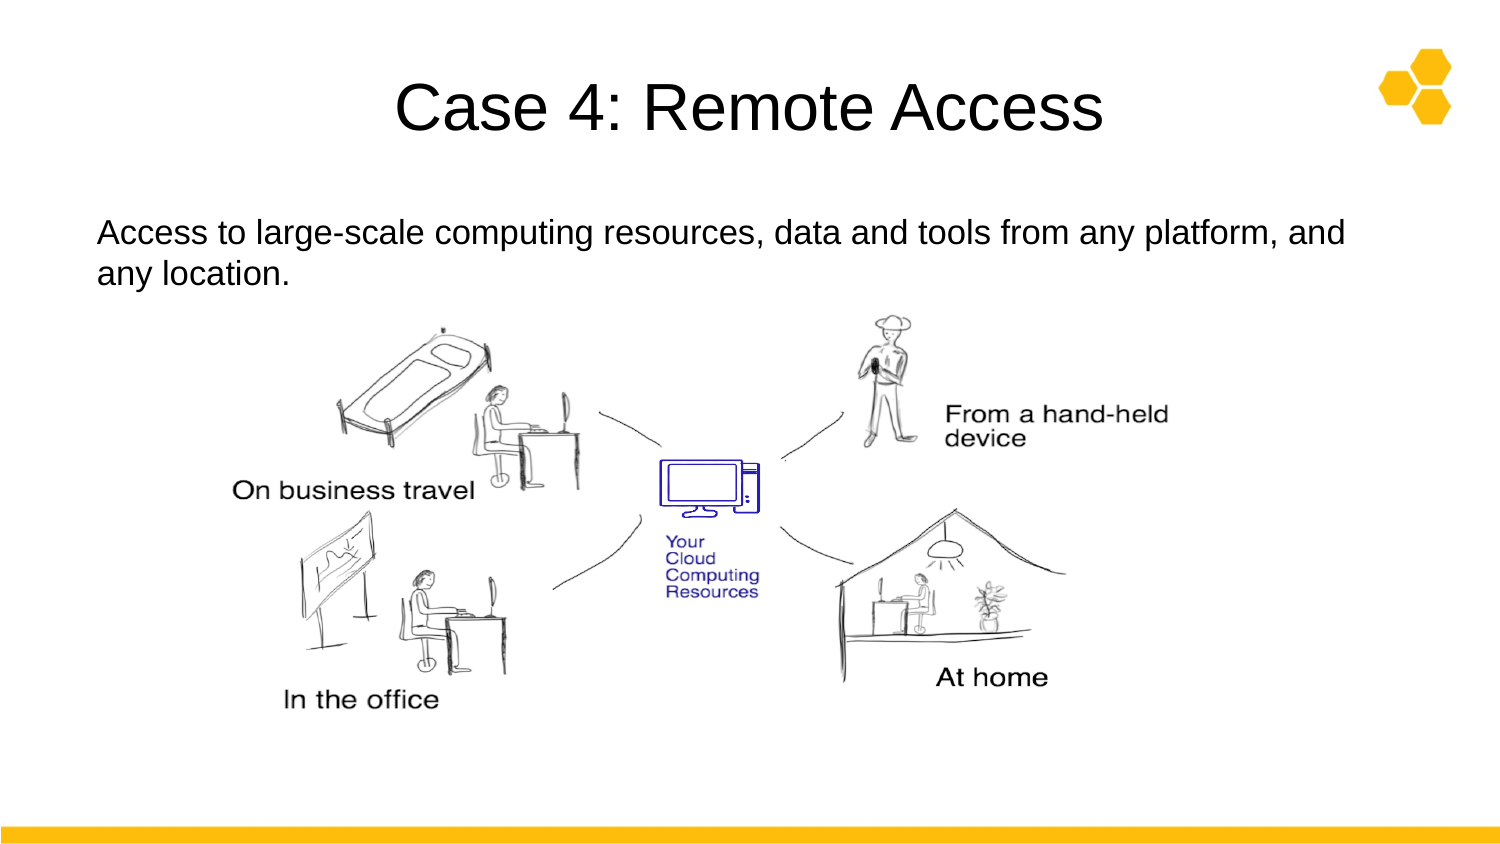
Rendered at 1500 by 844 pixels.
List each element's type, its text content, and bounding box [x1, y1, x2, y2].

title Case 4: Remote Access [75, 33, 1425, 175]
picture [0, 0, 1500, 844]
list Access to large-scale computing resources, data and tools from any platform, and any location. [81, 202, 1364, 301]
